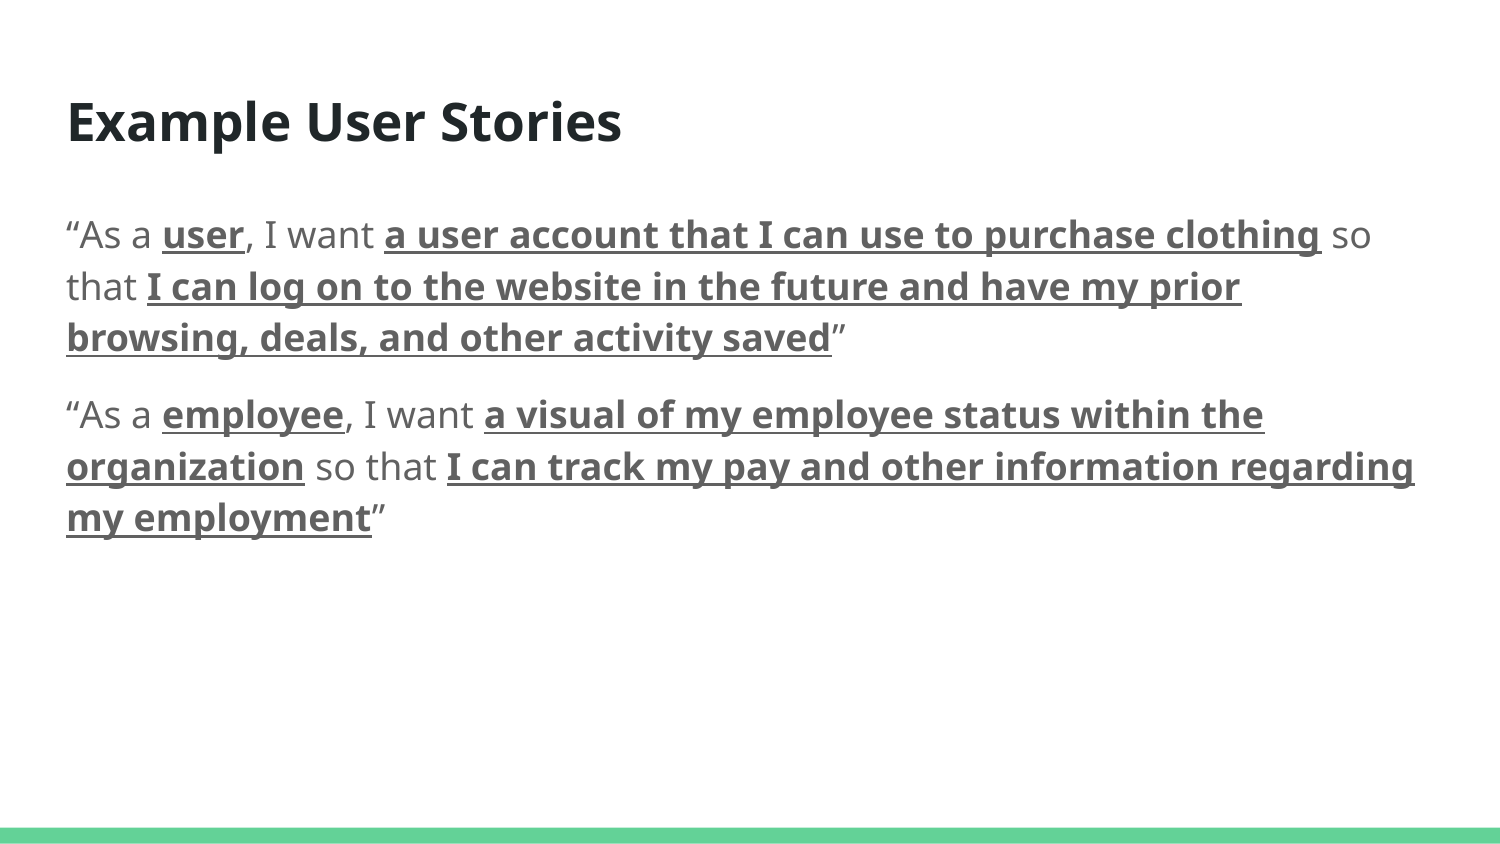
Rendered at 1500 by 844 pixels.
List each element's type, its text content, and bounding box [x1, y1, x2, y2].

list “As a user, I want a user account that I can use to purchase clothing so that I can log on to the website in the future and have my prior browsing, deals, and other activity saved” “As a employee, I want a visual of my employee status within the organization so that I can track my pay and other information regarding my employment” [51, 189, 1449, 750]
title Example User Stories [51, 72, 1449, 167]
